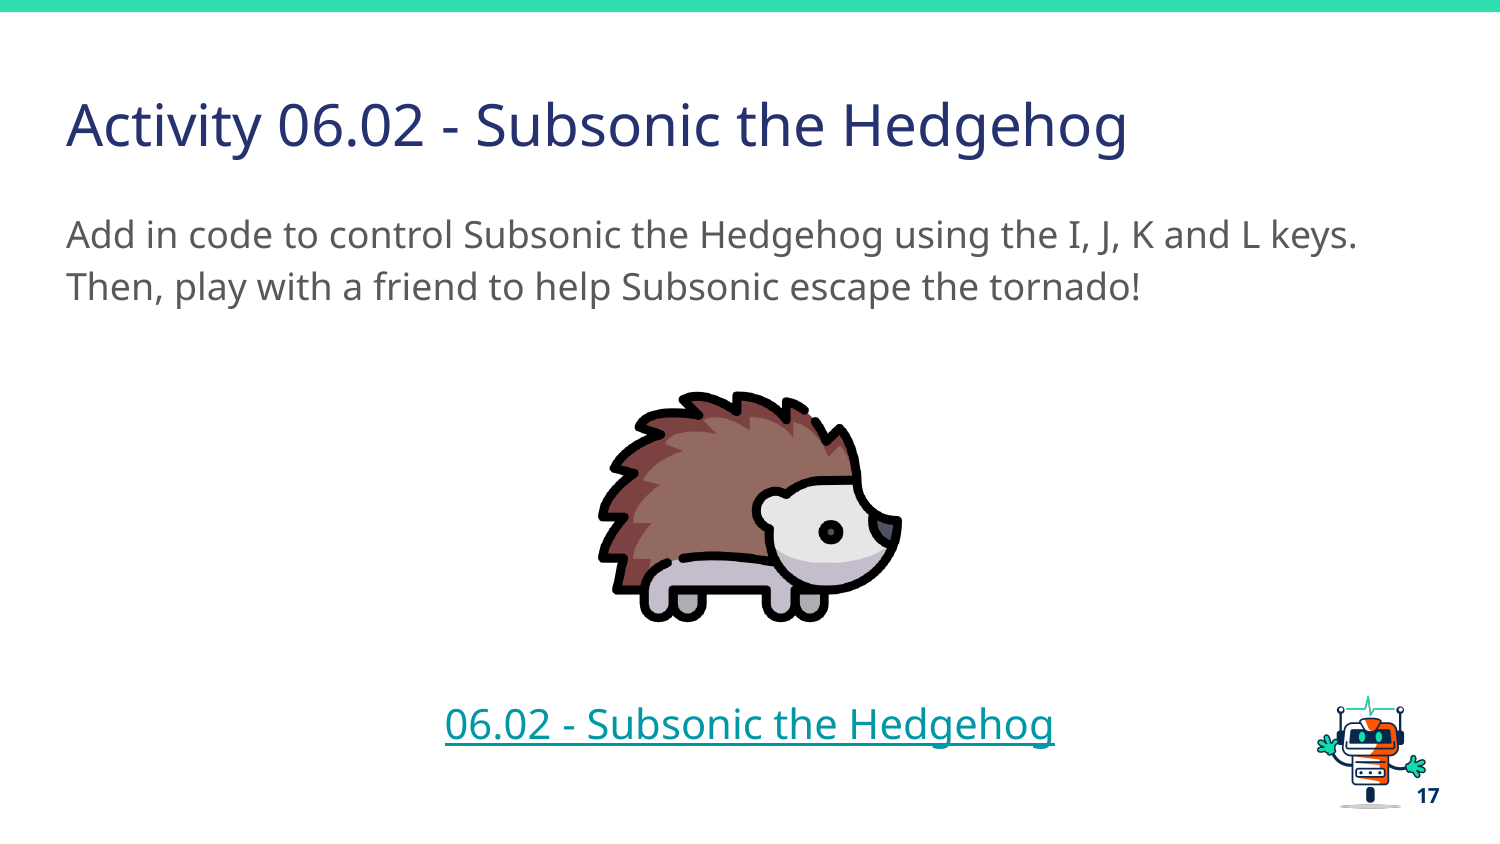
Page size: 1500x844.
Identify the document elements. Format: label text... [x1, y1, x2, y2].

title Activity 06.02 - Subsonic the Hedgehog [51, 72, 1449, 167]
text_box 06.02 - Subsonic the Hedgehog [62, 682, 1438, 770]
picture [598, 355, 902, 658]
list Add in code to control Subsonic the Hedgehog using the I, J, K and L keys. Then, play with a friend to help Subsonic escape the tornado! [51, 189, 1449, 331]
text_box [1309, 687, 1456, 830]
